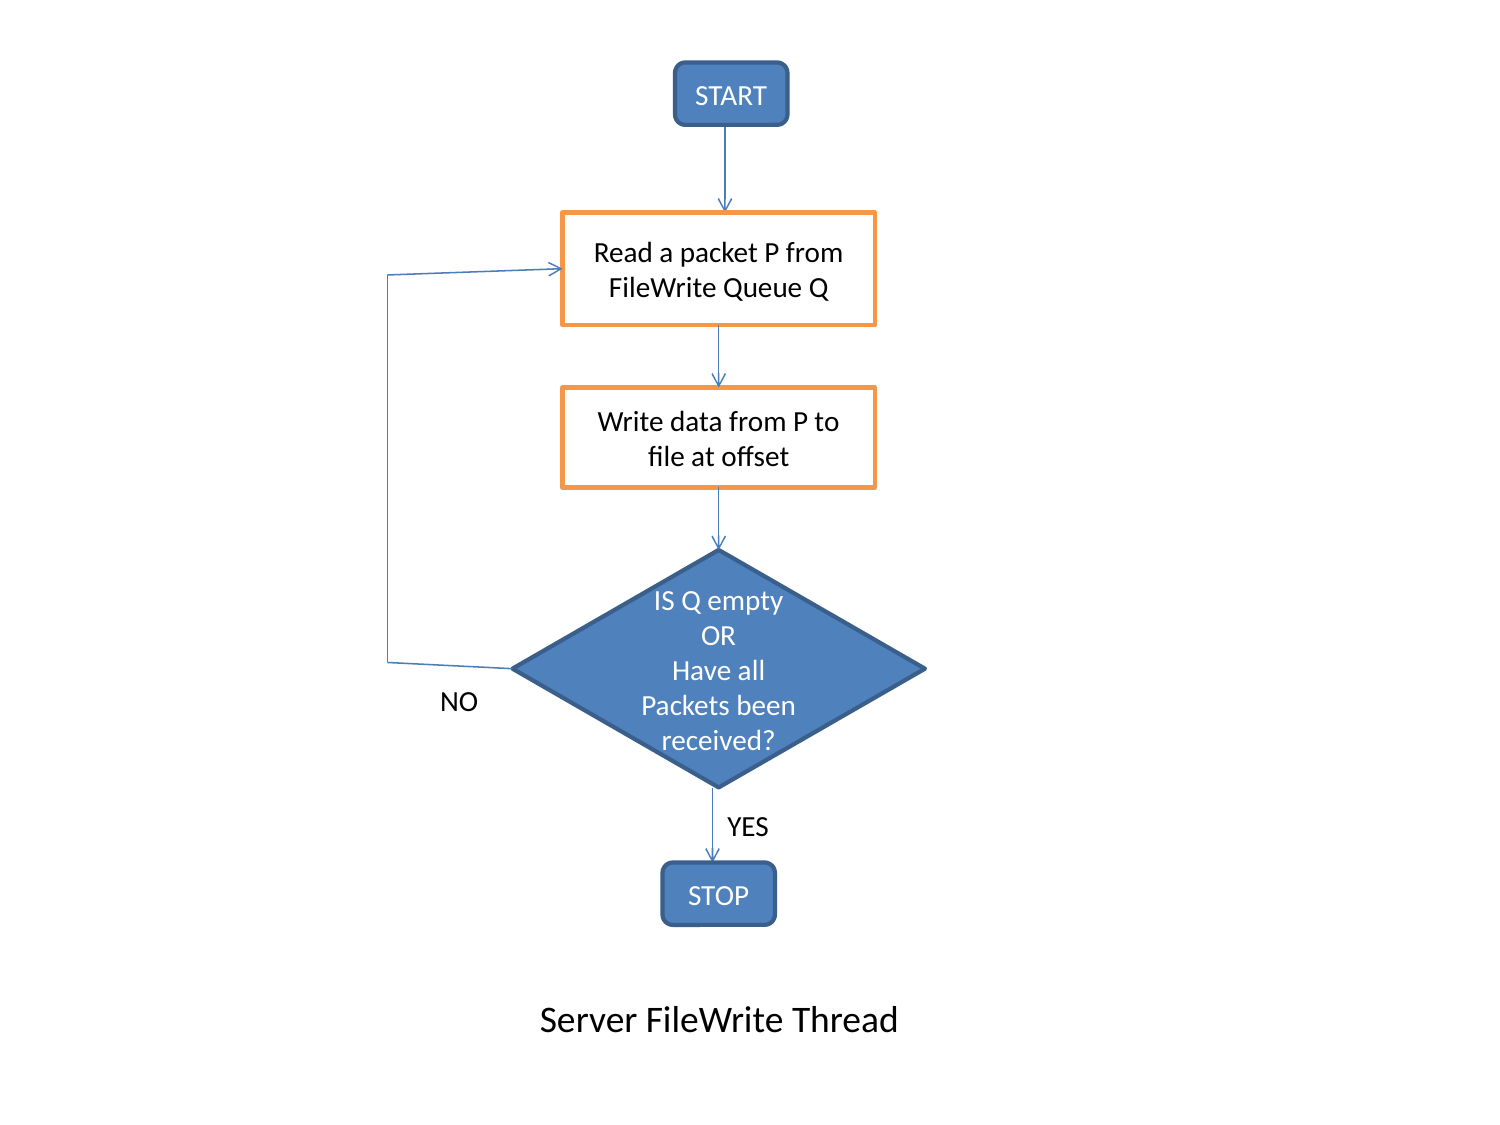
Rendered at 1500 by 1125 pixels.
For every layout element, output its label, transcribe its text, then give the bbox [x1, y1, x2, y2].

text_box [387, 662, 513, 669]
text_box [387, 268, 563, 276]
text_box IS Q empty OR Have all Packets been received? [515, 549, 928, 790]
text_box Write data from P to file at offset [560, 385, 877, 490]
text_box YES [716, 799, 785, 850]
text_box START [672, 60, 790, 127]
text_box Server FileWrite Thread [525, 987, 925, 1048]
text_box NO [425, 678, 494, 725]
text_box STOP [660, 860, 778, 928]
text_box Read a packet P from FileWrite Queue Q [560, 210, 877, 327]
